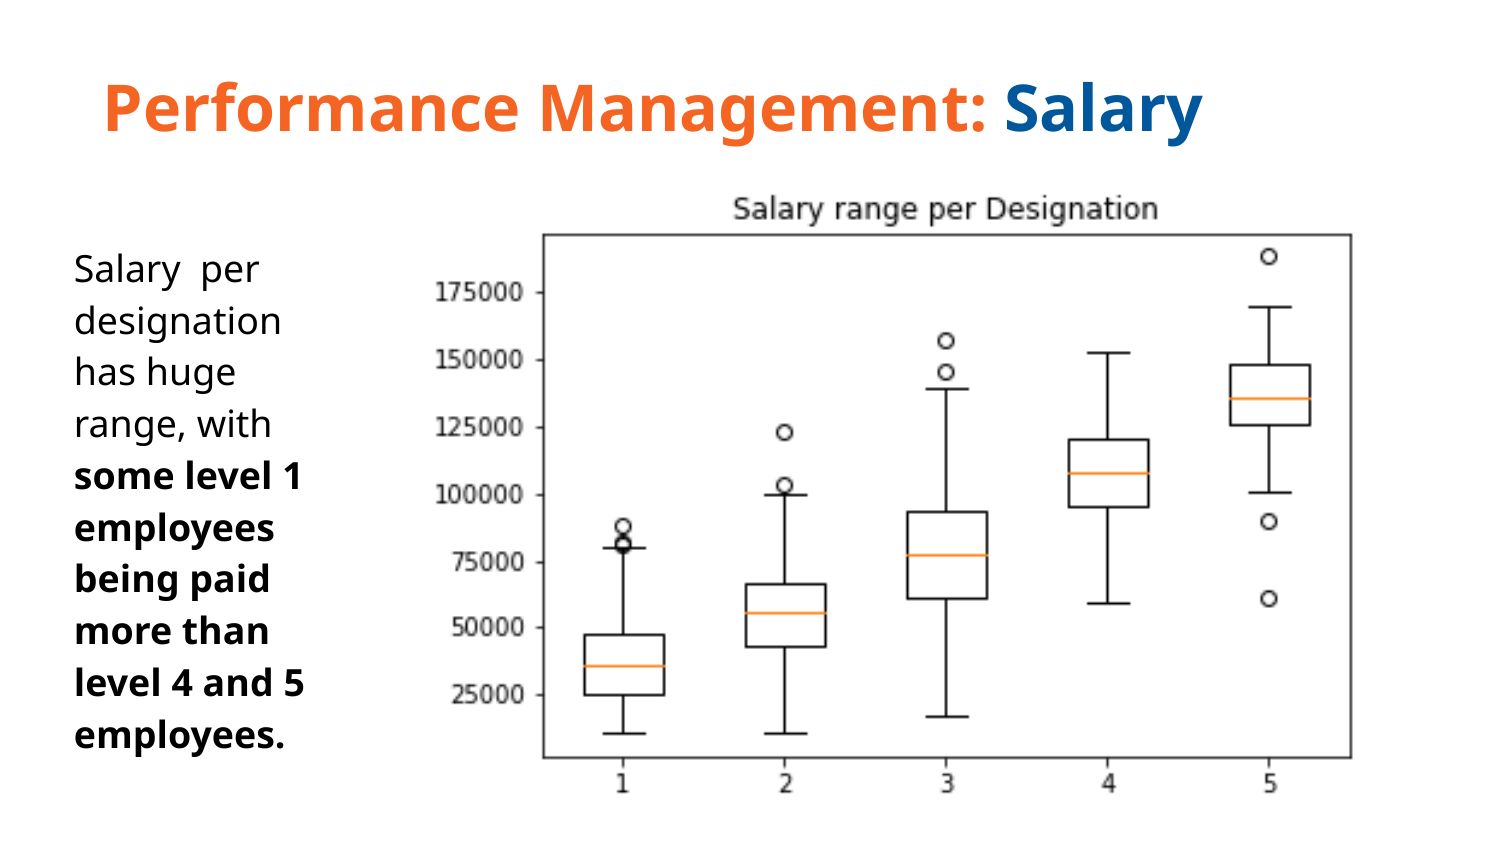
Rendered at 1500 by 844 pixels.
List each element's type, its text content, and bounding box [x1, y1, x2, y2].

picture [413, 150, 1454, 844]
title Performance Management: Salary [87, 52, 1389, 151]
title Salary per designation has huge range, with some level 1 employees being paid more than level 4 and 5 employees. [59, 223, 368, 771]
